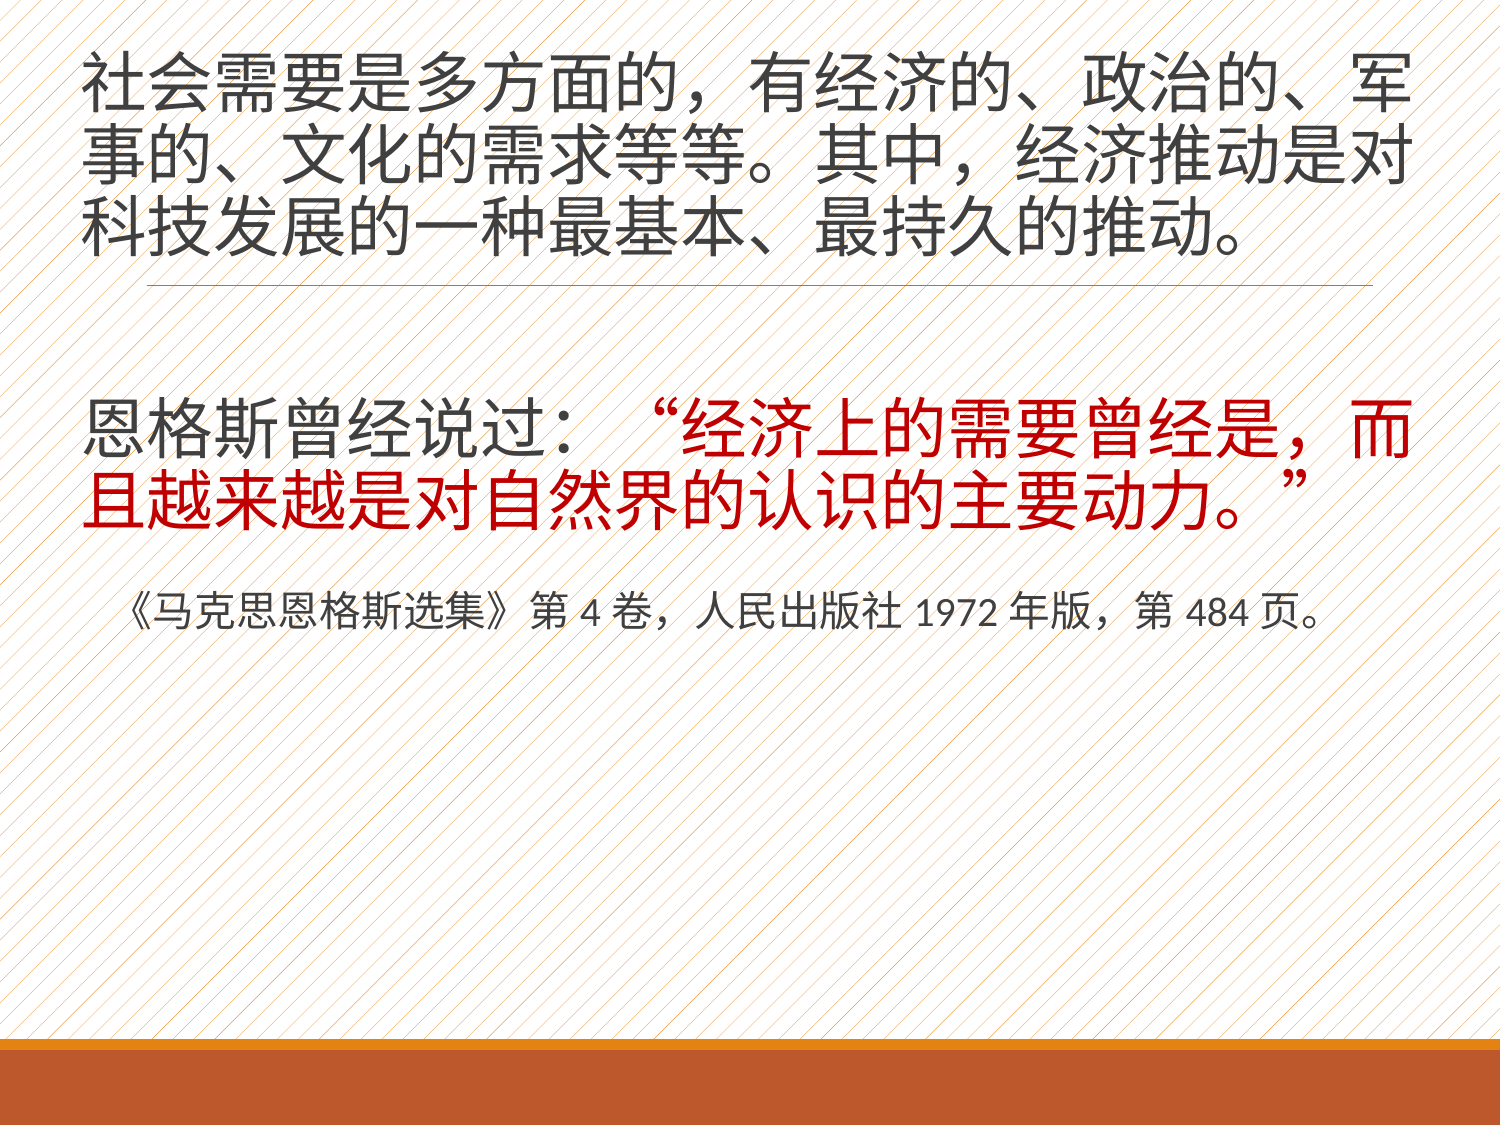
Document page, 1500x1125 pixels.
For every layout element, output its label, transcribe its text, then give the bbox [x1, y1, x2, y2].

list 社会需要是多方面的，有经济的、政治的、军事的、文化的需求等等。其中，经济推动是对科技发展的一种最基本、最持久的推动。 恩格斯曾经说过：“经济上的需要曾经是，而且越来越是对自然界的认识的主要动力。” 《马克思恩格斯选集》第4卷，人民出版社1972年版，第484页。 [64, 42, 1424, 1012]
